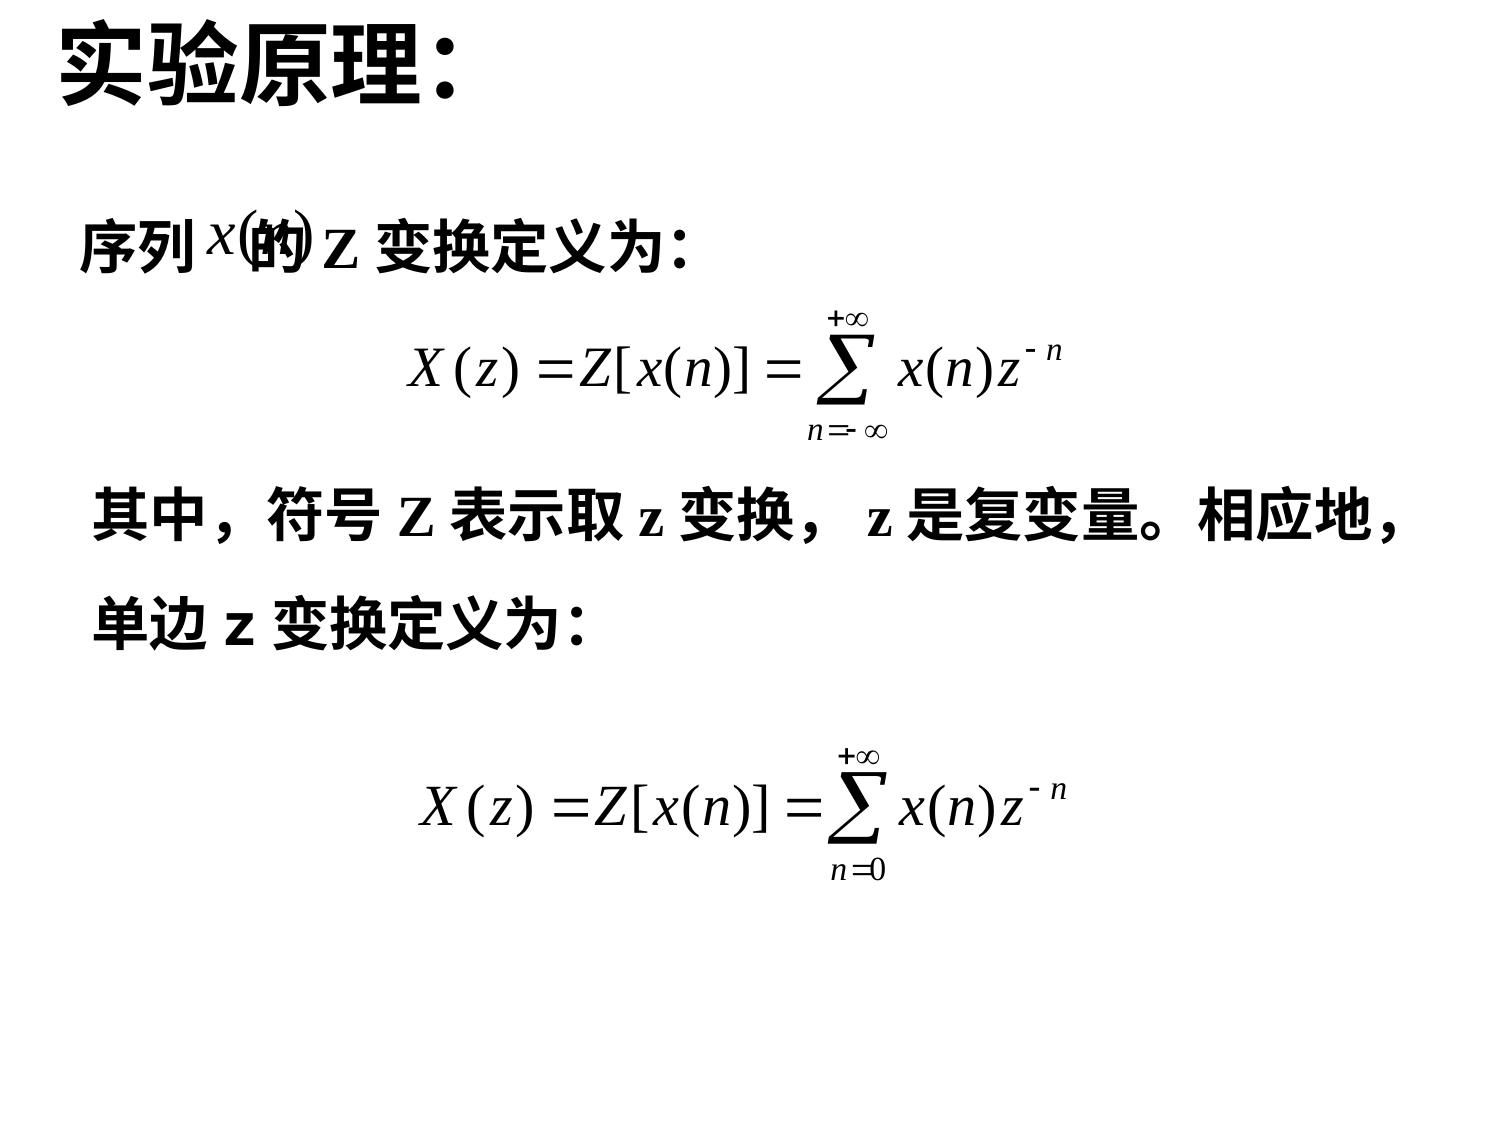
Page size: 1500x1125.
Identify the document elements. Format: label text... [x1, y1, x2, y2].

text_box 序列 的Z变换定义为： [64, 164, 1388, 288]
text_box 其中，符号Z表示取z变换，z是复变量。相应地，单边z变换定义为： [76, 432, 1400, 665]
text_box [407, 727, 1084, 894]
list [194, 196, 329, 282]
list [395, 290, 1081, 453]
text_box 实验原理： [41, 0, 786, 125]
